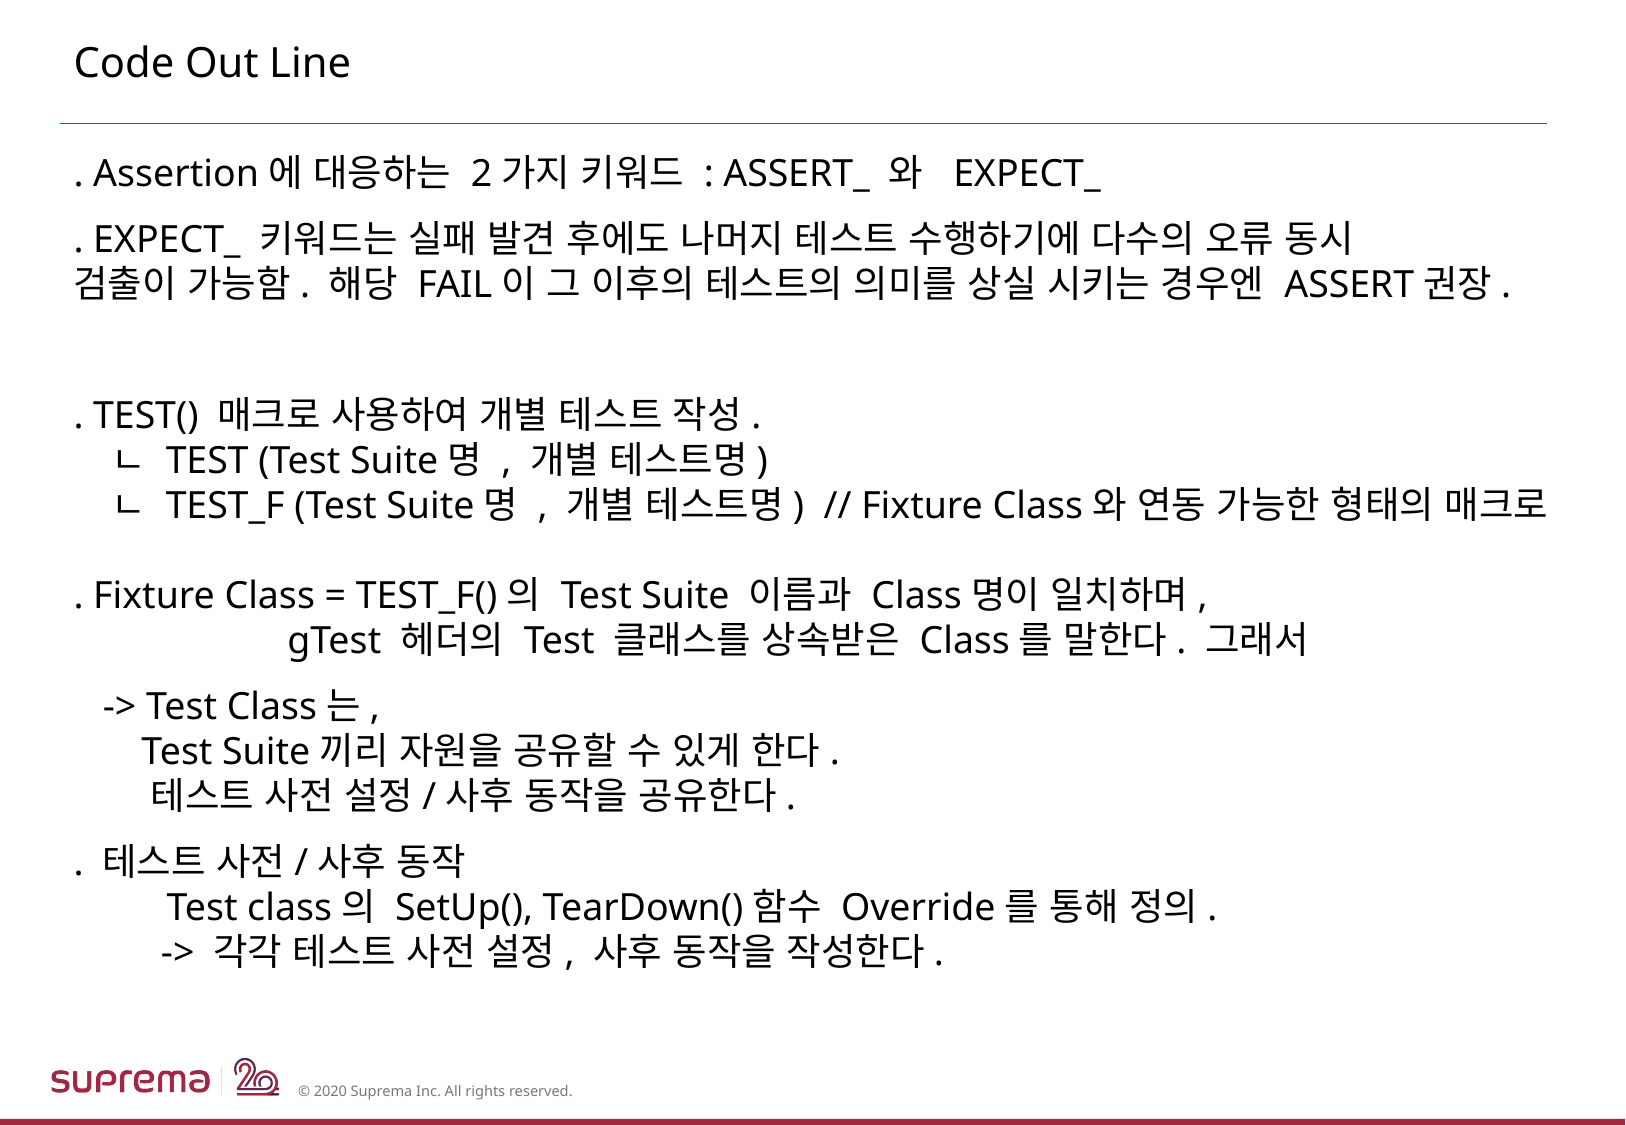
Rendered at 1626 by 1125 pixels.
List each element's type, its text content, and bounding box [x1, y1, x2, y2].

title Code Out Line [58, 15, 1547, 113]
list . Assertion에 대응하는 2가지 키워드 : ASSERT_ 와 EXPECT_ . EXPECT_ 키워드는 실패 발견 후에도 나머지 테스트 수행하기에 다수의 오류 동시 검출이 가능함. 해당 FAIL이 그 이후의 테스트의 의미를 상실 시키는 경우엔 ASSERT권장. . TEST() 매크로 사용하여 개별 테스트 작성. ㄴ TEST (Test Suite명 , 개별 테스트명) ㄴ TEST_F (Test Suite명 , 개별 테스트명) // Fixture Class와 연동 가능한 형태의 매크로 . Fixture Class = TEST_F()의 Test Suite 이름과 Class명이 일치하며, gTest 헤더의 Test 클래스를 상속받은 Class를 말한다. 그래서 -> Test Class는, Test Suite끼리 자원을 공유할 수 있게 한다. 테스트 사전 설정/사후 동작을 공유한다. . 테스트 사전/사후 동작 Test class의 SetUp(), TearDown()함수 Override를 통해 정의. -> 각각 테스트 사전 설정, 사후 동작을 작성한다. [58, 141, 1625, 1047]
picture [39, 1049, 291, 1106]
